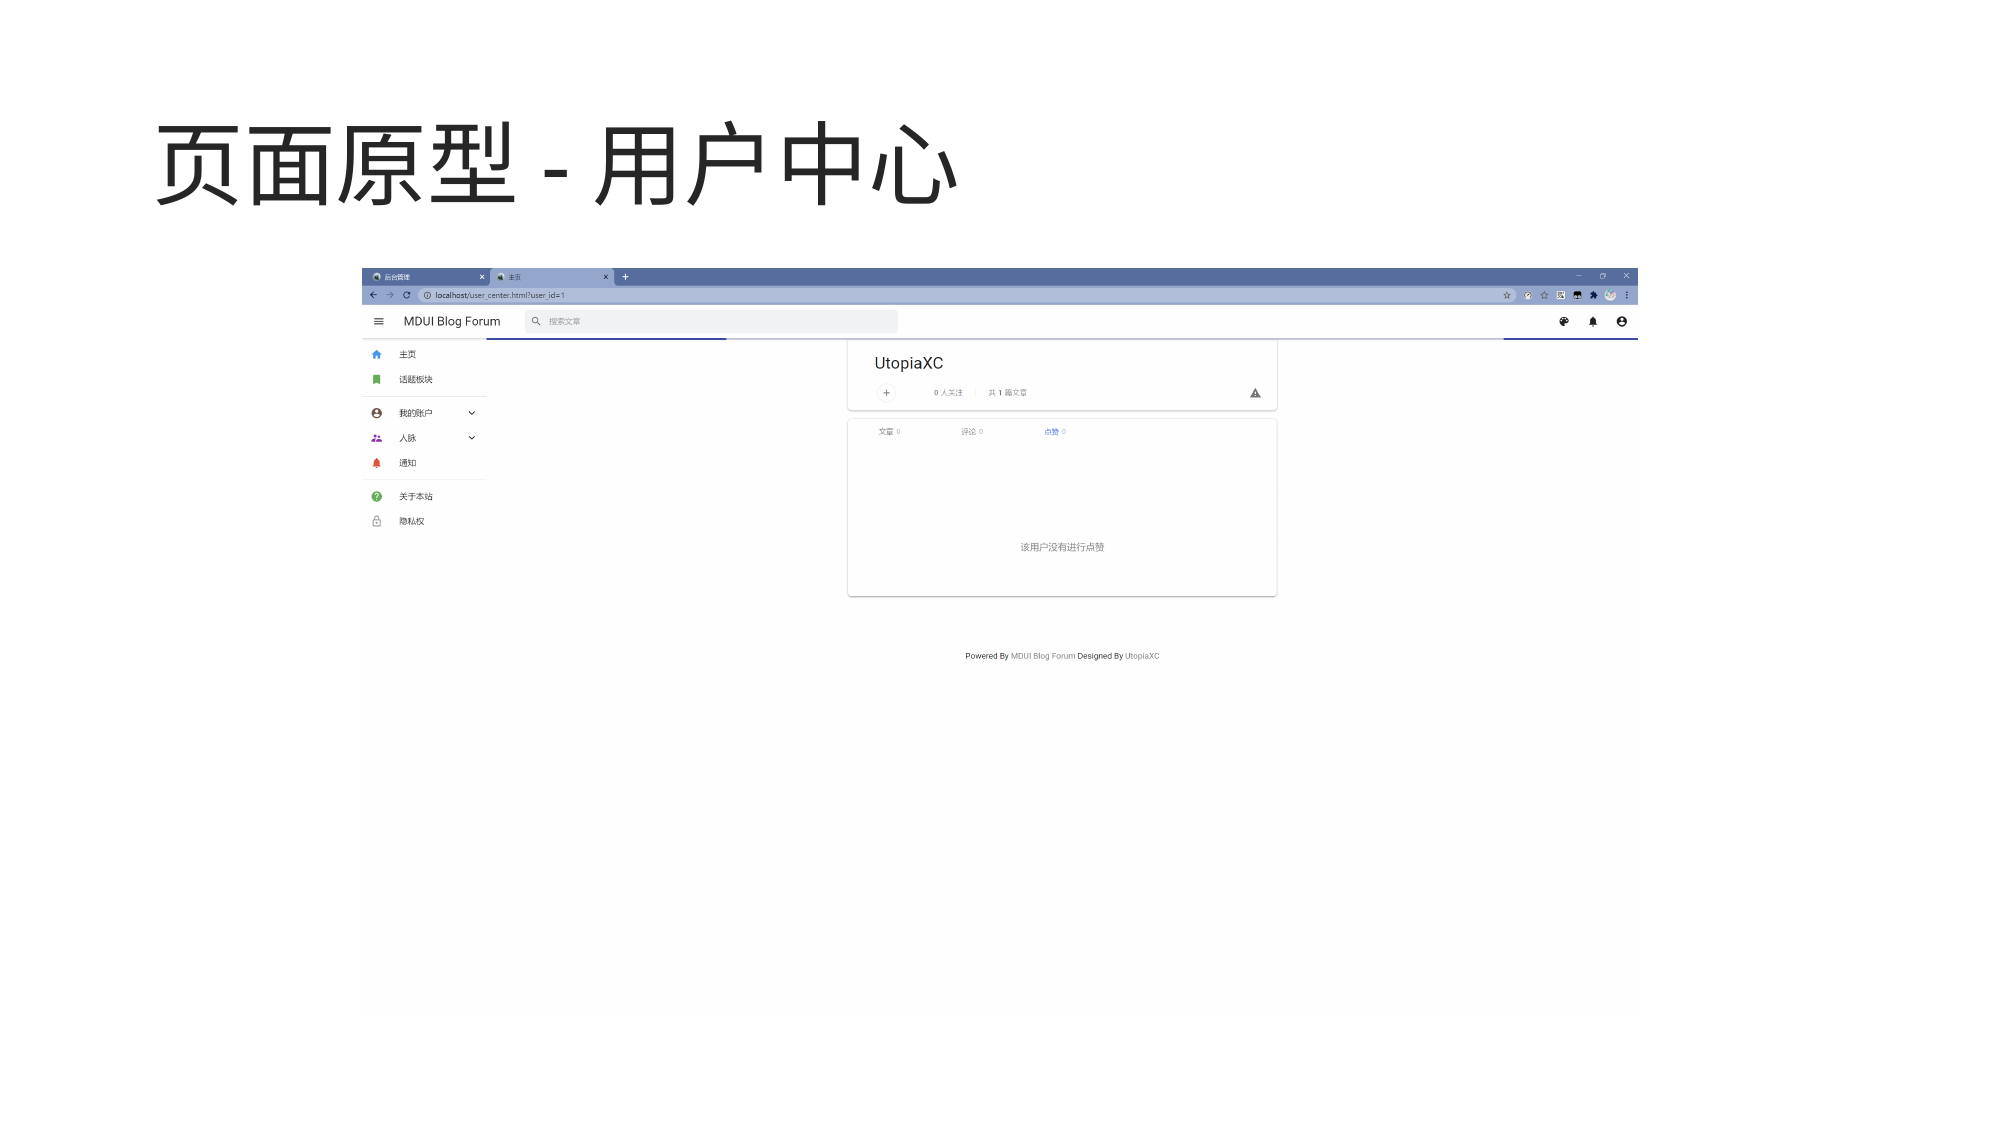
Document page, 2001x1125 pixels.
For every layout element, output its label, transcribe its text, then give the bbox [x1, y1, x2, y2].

picture [362, 268, 1638, 1014]
title 页面原型-用户中心 [137, 59, 1863, 278]
